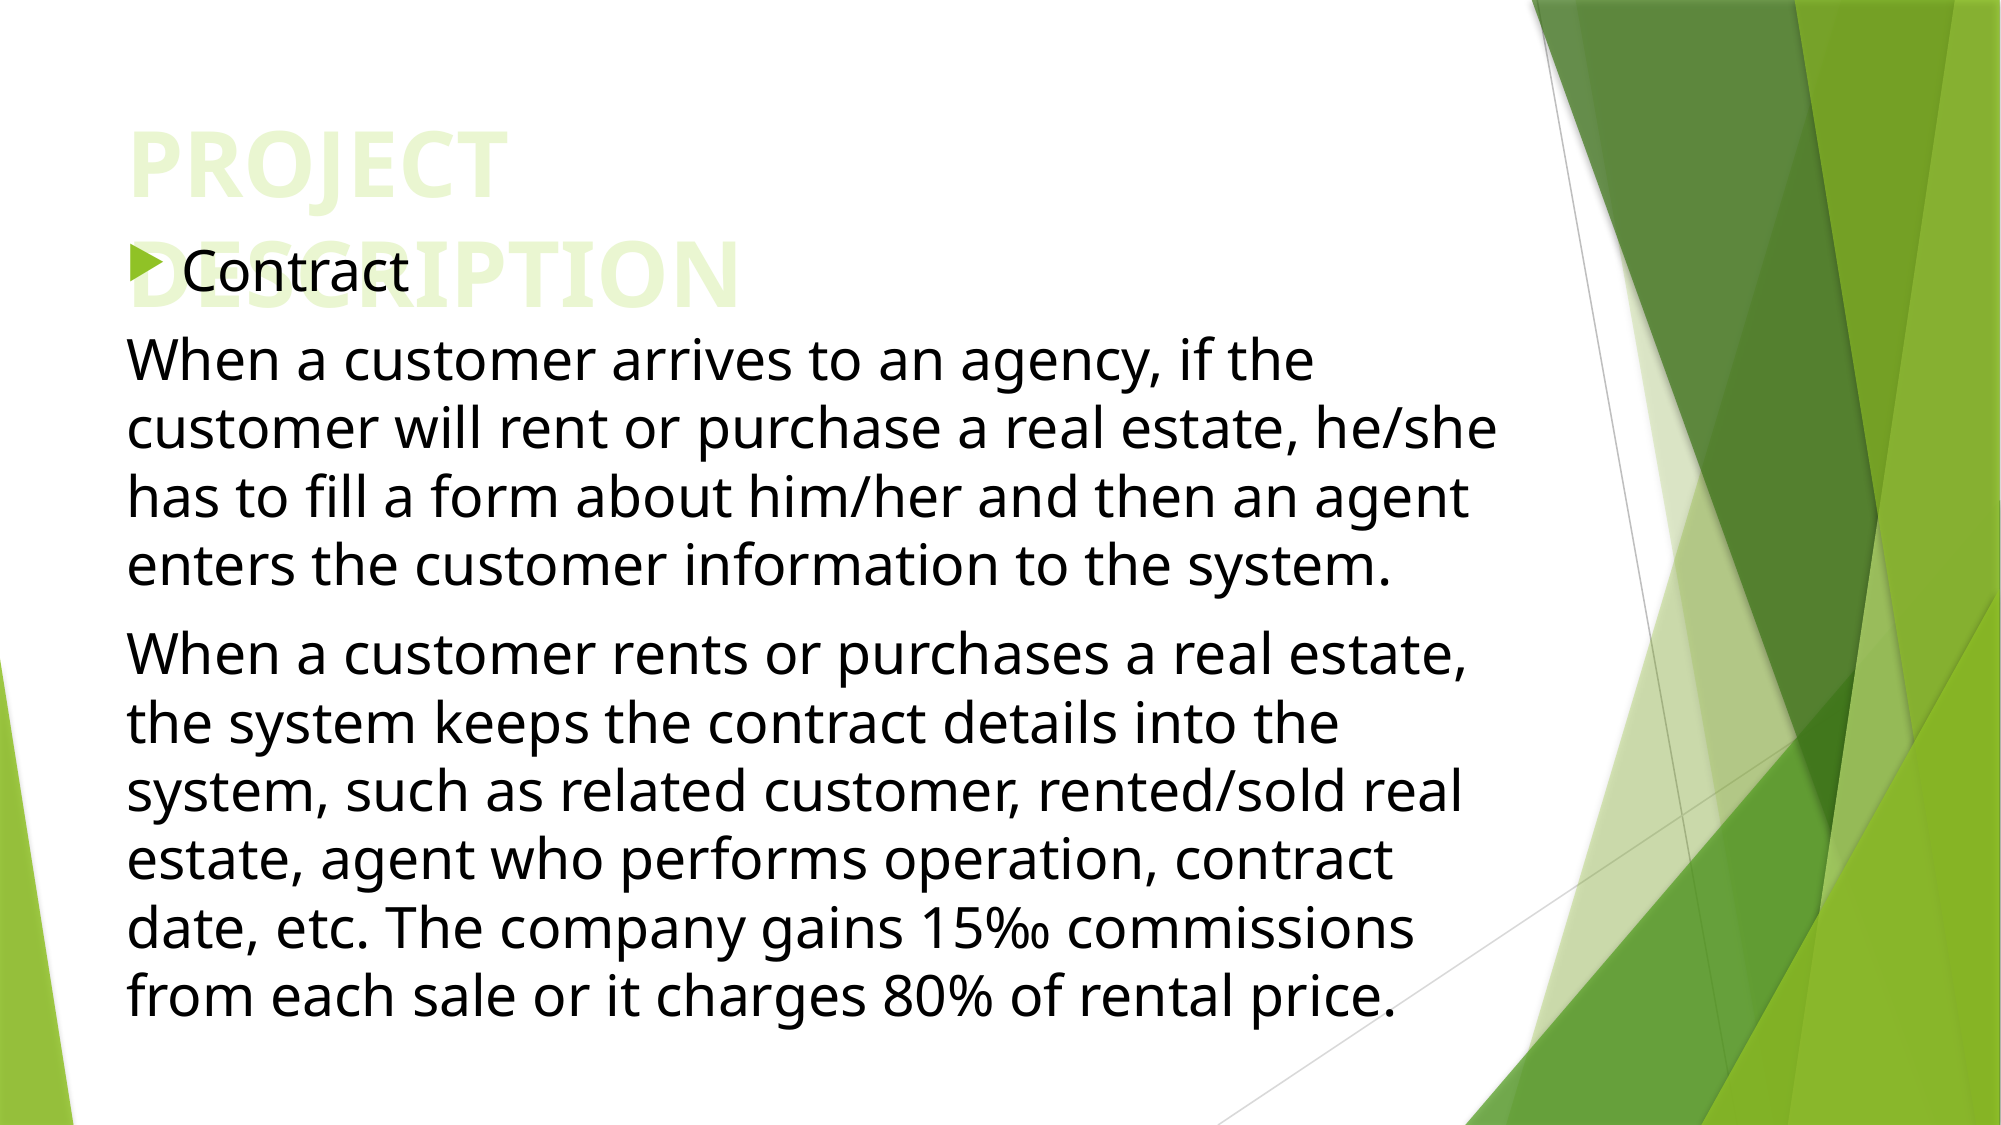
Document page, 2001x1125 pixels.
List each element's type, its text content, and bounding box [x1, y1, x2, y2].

list Contract When a customer arrives to an agency, if the customer will rent or purchase a real estate, he/she has to fill a form about him/her and then an agent enters the customer information to the system. When a customer rents or purchases a real estate, the system keeps the contract details into the system, such as related customer, rented/sold real estate, agent who performs operation, contract date, etc. The company gains 15‰ commissions from each sale or it charges 80% of rental price. [111, 227, 1522, 1088]
title PROJECT DESCRIPTION [111, 98, 1122, 209]
